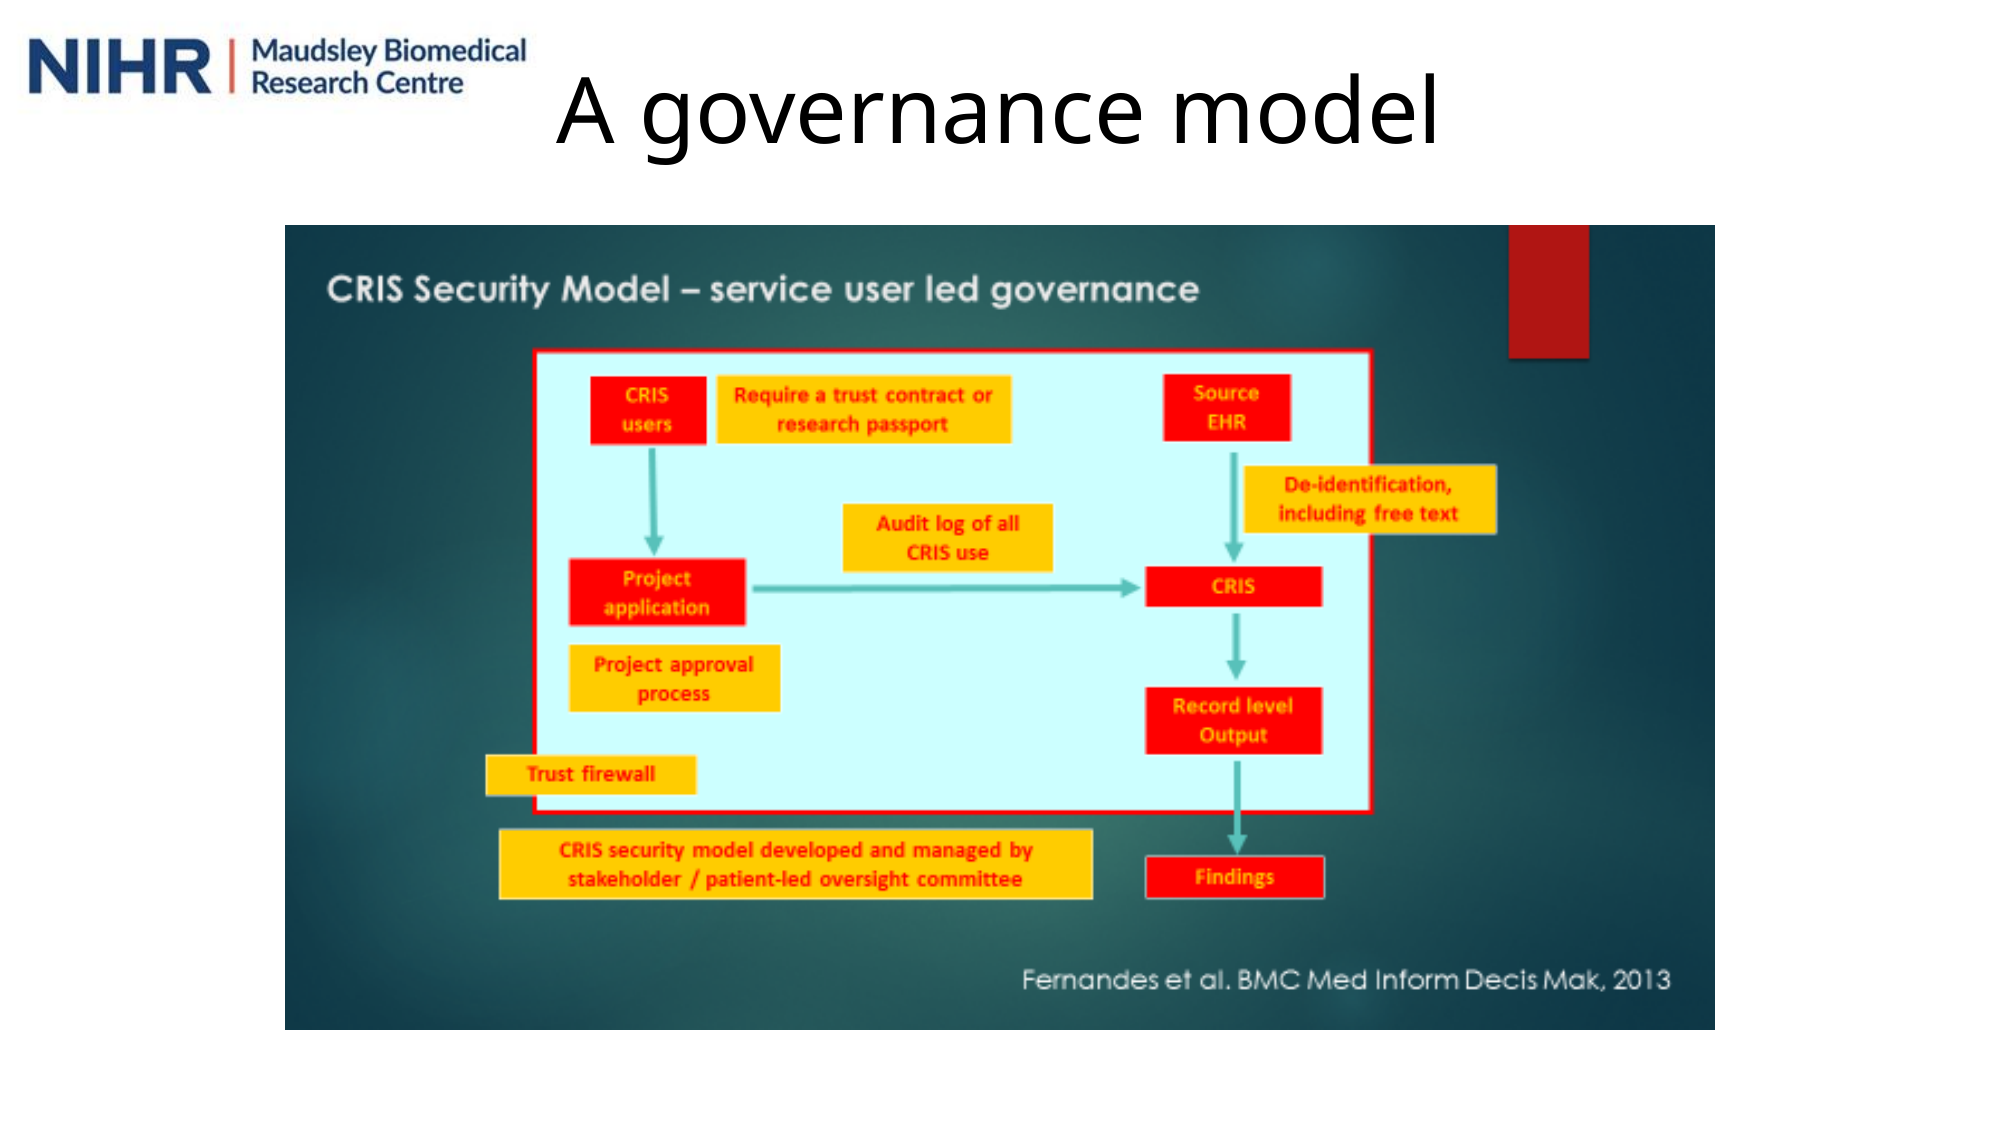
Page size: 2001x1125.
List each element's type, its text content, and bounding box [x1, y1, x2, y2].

picture [285, 225, 1715, 1030]
title A governance model [137, 59, 1863, 278]
picture [0, 1, 559, 132]
